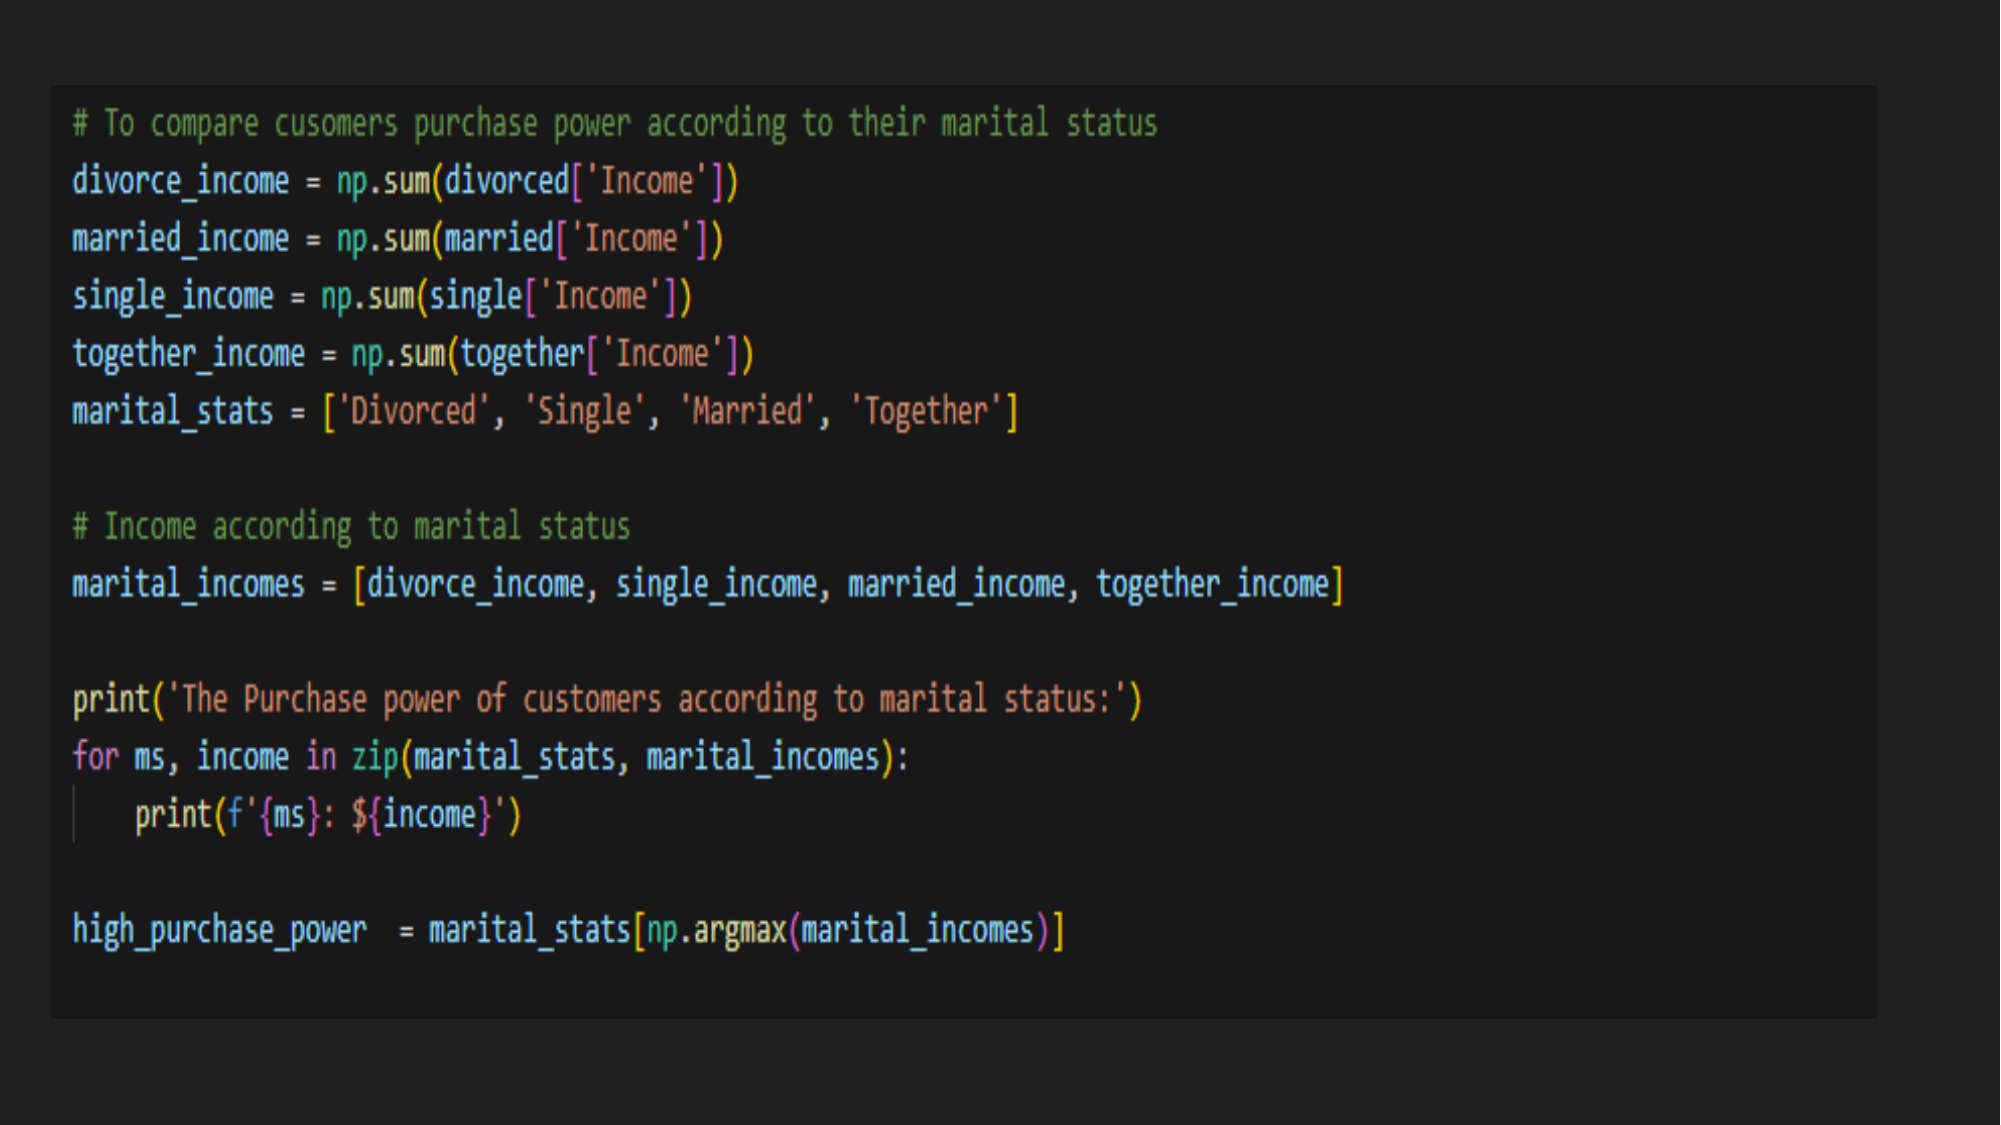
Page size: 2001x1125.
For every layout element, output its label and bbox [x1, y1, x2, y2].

picture [50, 85, 1877, 1019]
